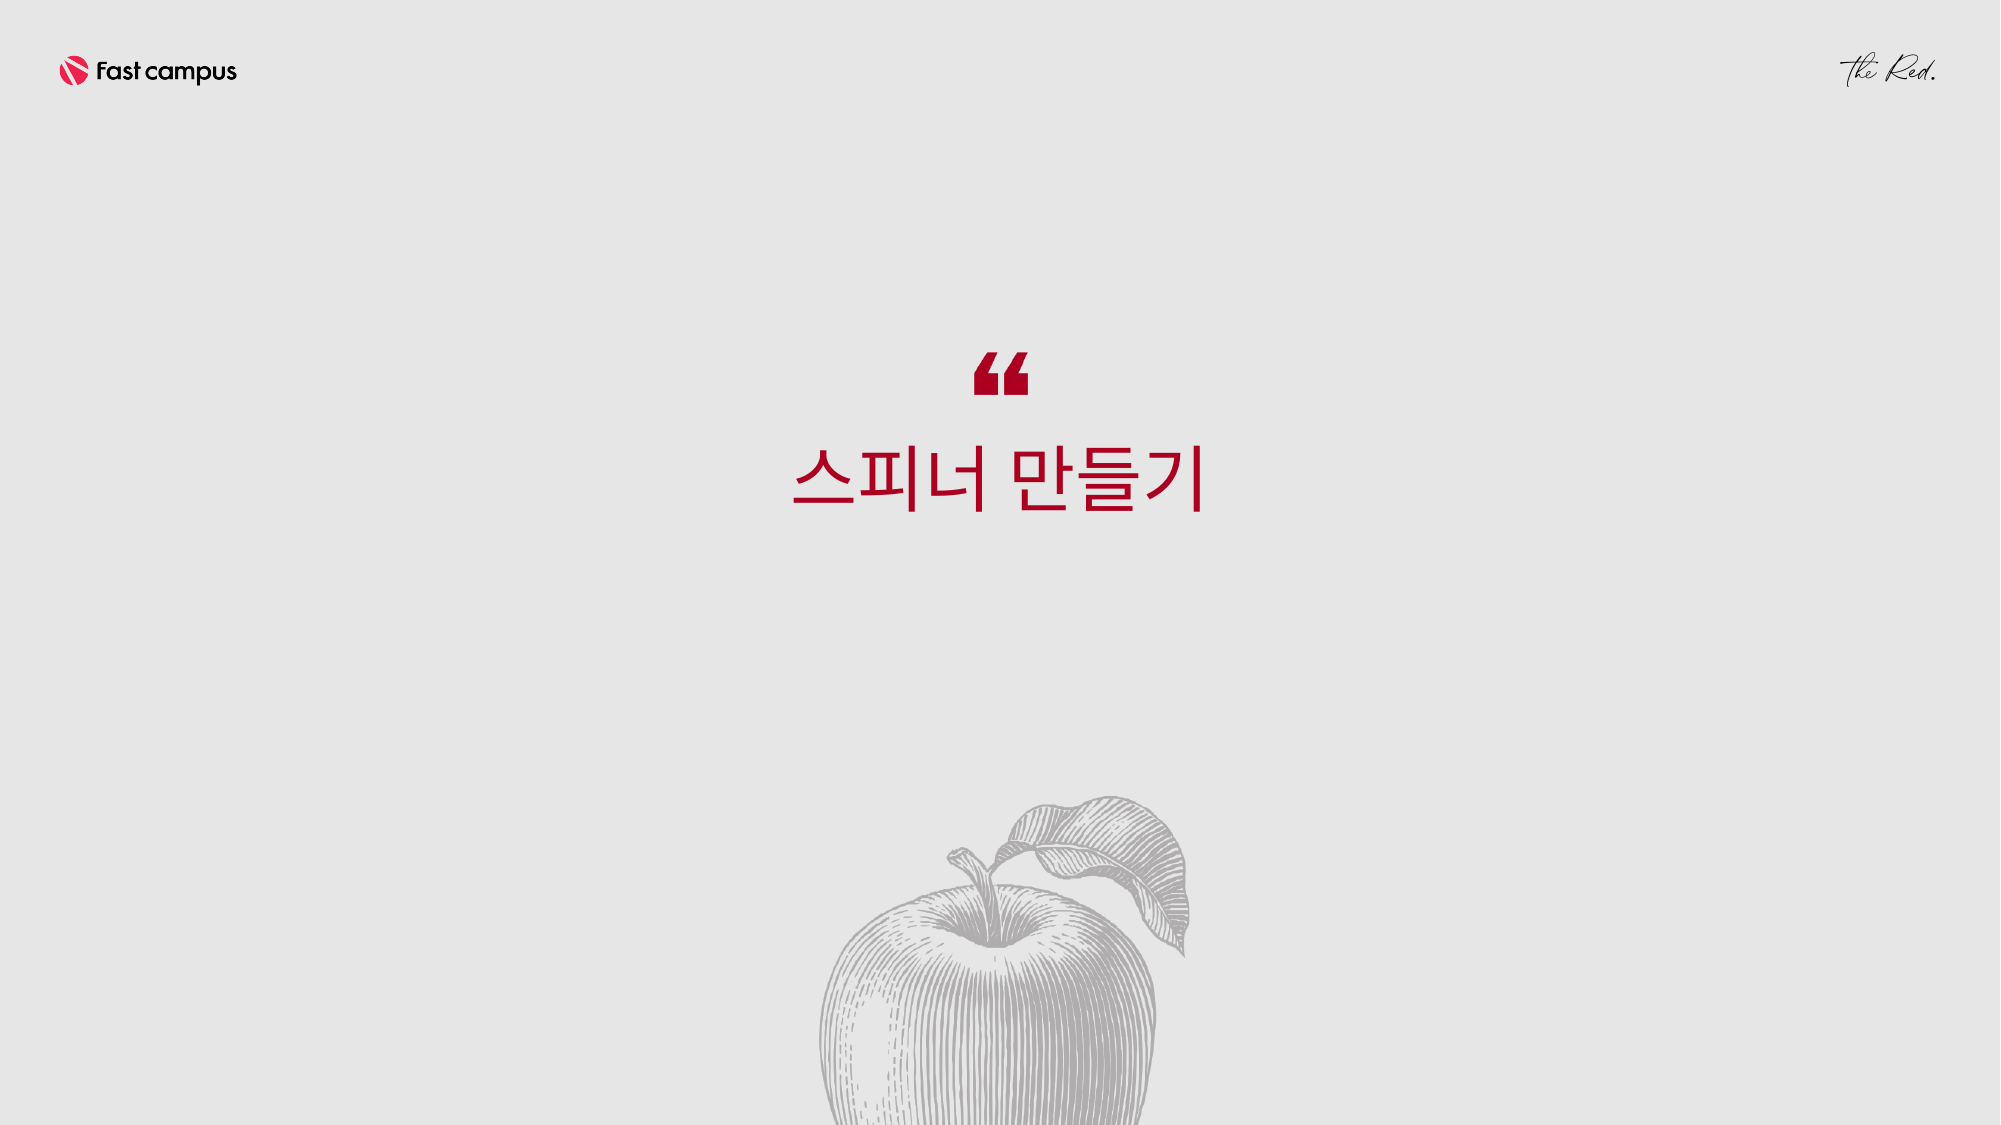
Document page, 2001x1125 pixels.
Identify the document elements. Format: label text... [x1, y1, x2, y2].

picture [57, 53, 239, 88]
picture [813, 796, 1190, 1125]
picture [1840, 52, 1935, 87]
list 스피너 만들기 [0, 439, 2000, 515]
picture [966, 343, 1034, 403]
